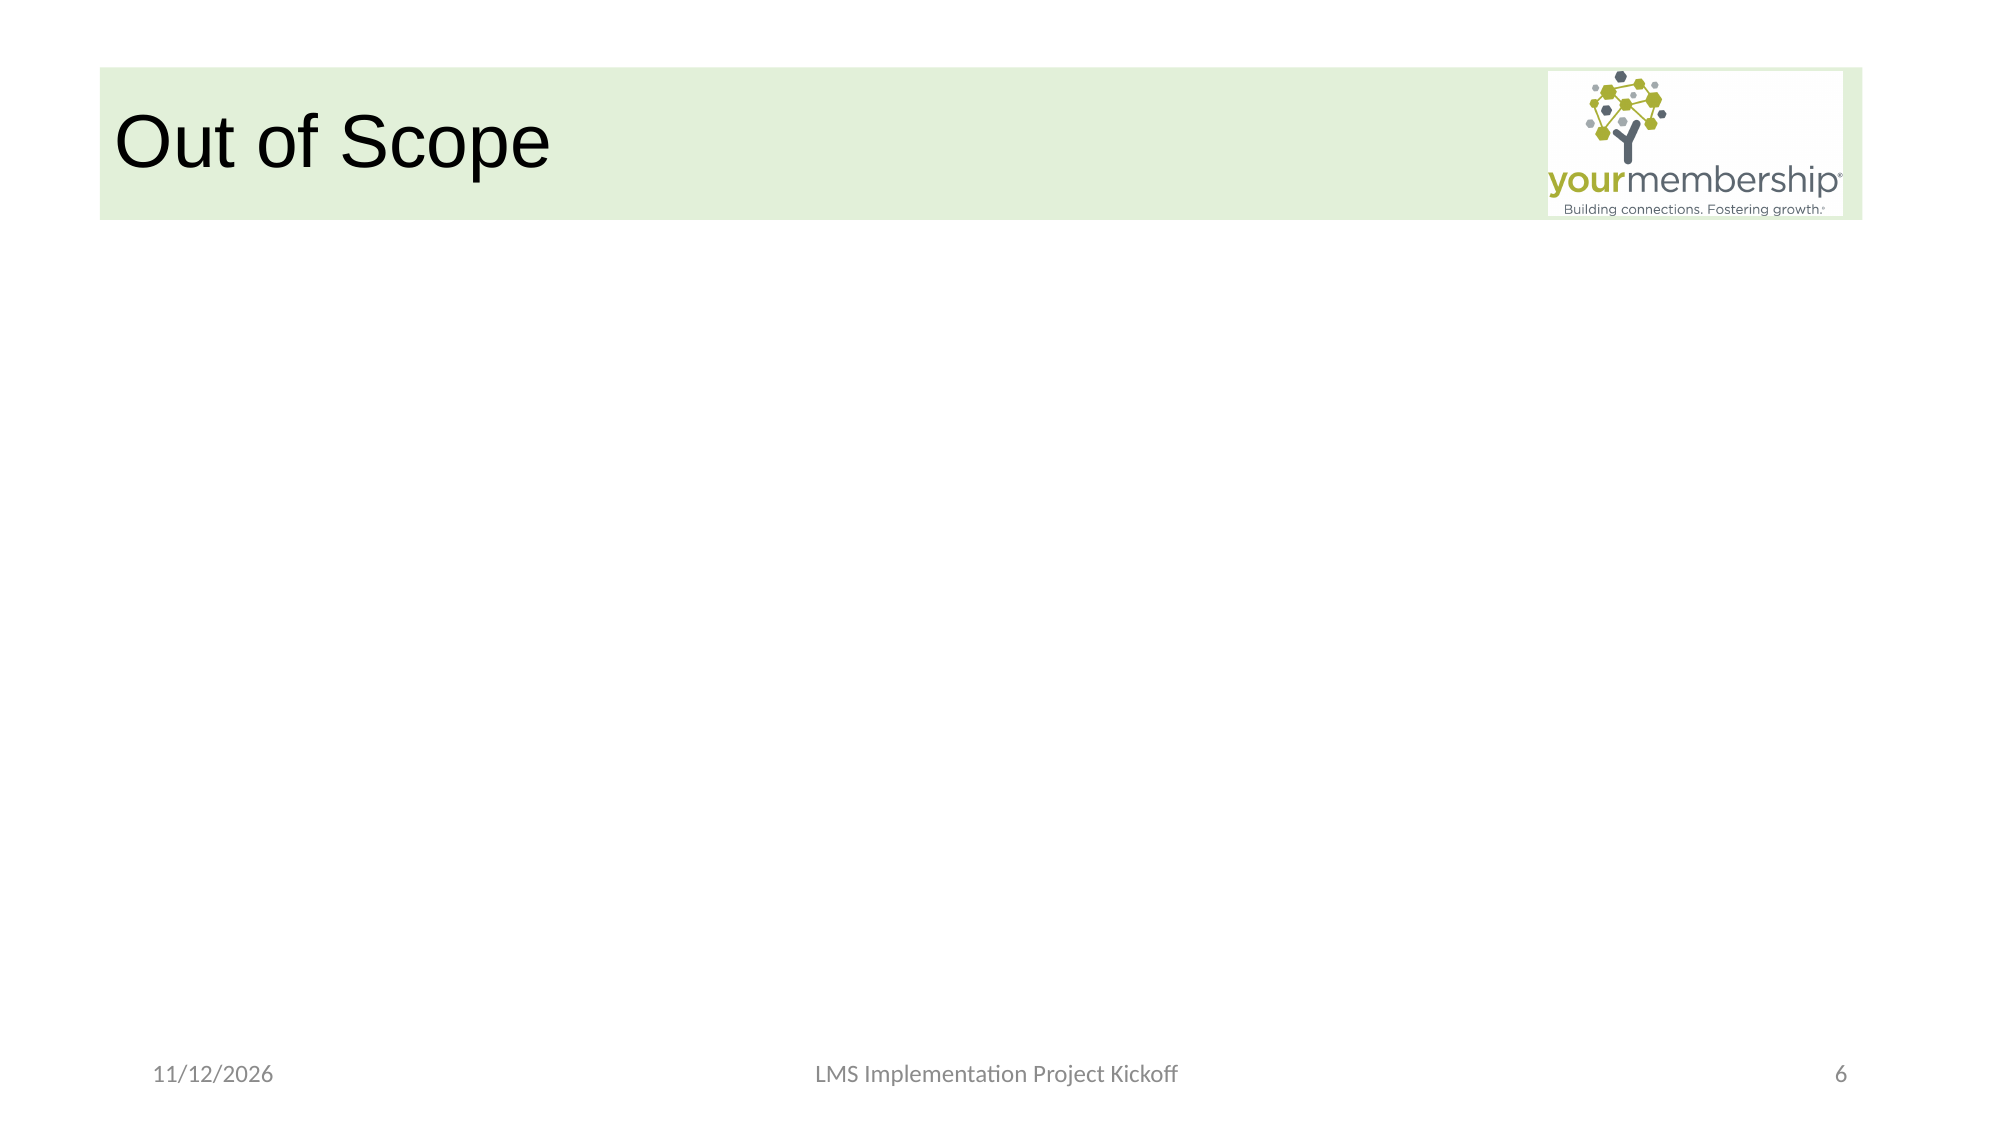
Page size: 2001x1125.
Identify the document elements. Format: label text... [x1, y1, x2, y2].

text_box Out of Scope [99, 67, 1863, 220]
slide_number 6 [1412, 1042, 1863, 1103]
picture [1548, 71, 1843, 216]
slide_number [137, 1042, 588, 1103]
footer LMS Implementation Project Kickoff [662, 1042, 1338, 1103]
